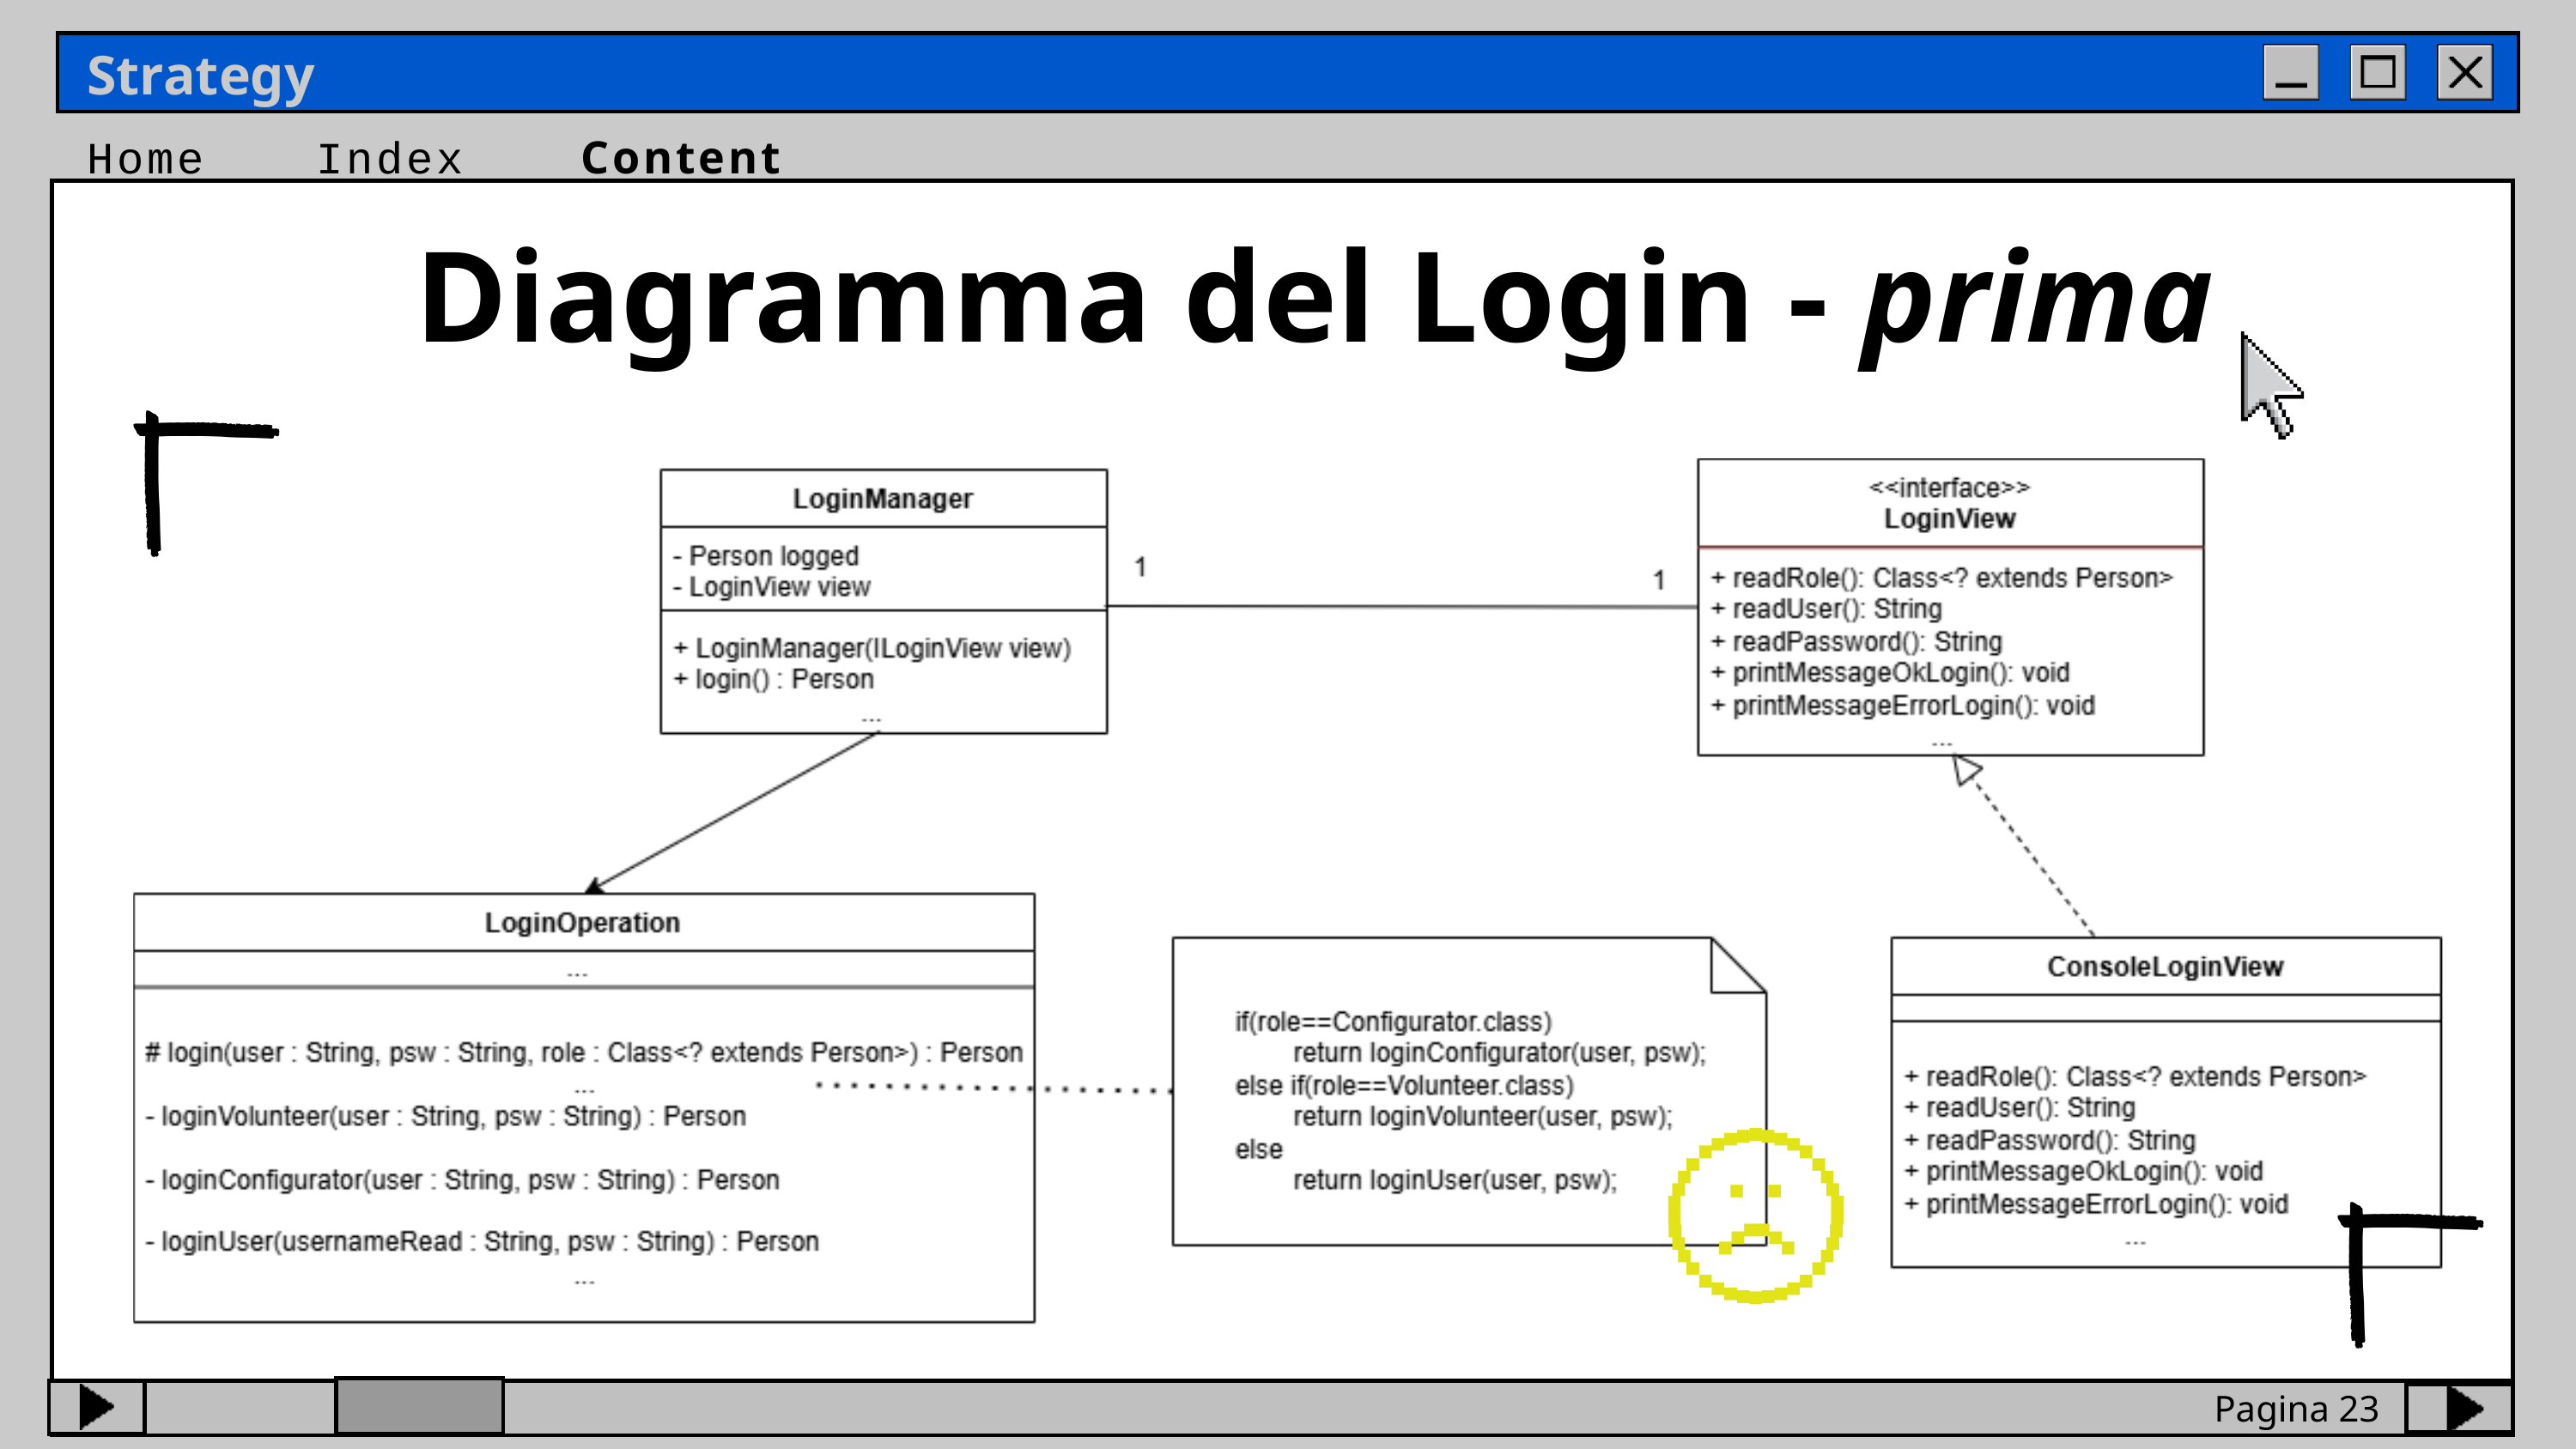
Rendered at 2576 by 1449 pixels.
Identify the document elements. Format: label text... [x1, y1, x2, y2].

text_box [2406, 1384, 2513, 1433]
text_box Index [316, 121, 524, 178]
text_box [57, 33, 2519, 112]
text_box Content [580, 121, 857, 178]
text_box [506, 1379, 2513, 1436]
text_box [48, 1380, 145, 1434]
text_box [336, 1378, 504, 1434]
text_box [52, 180, 2513, 1379]
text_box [146, 1379, 332, 1436]
text_box Home [87, 121, 259, 178]
